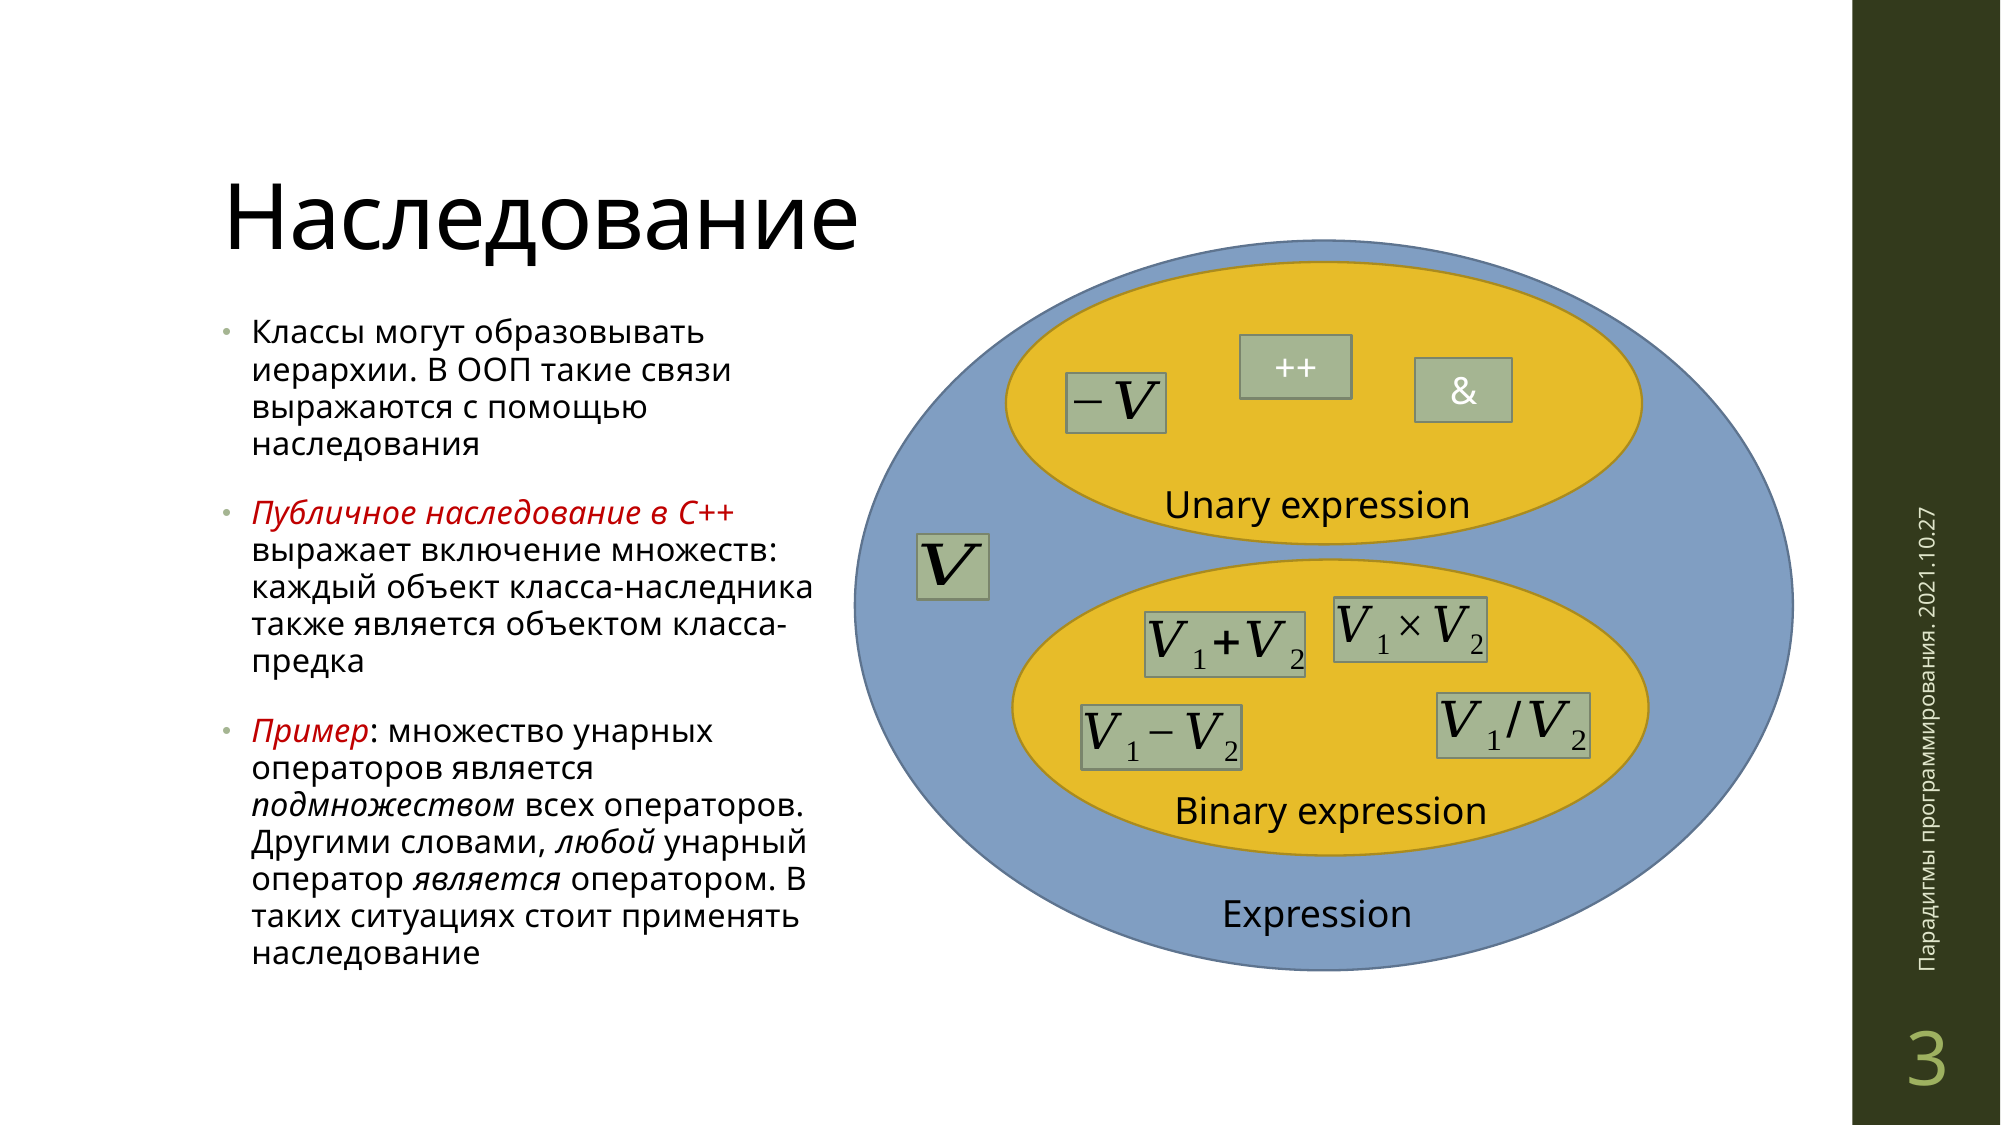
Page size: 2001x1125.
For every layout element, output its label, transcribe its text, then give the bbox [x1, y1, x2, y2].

footer Парадигмы программирования. 2021.10.27 [1897, 400, 1958, 988]
slide_number 3 [1852, 1012, 2000, 1110]
title Наследование [206, 60, 1797, 278]
list Классы могут образовывать иерархии. В ООП такие связи выражаются с помощью наследования Публичное наследование в C++ выражает включение множеств: каждый объект класса-наследника также является объектом класса-предка Пример: множество унарных операторов является подмножеством всех операторов. Другими словами, любой унарный оператор является оператором. В таких ситуациях стоит применять наследование [206, 306, 833, 1013]
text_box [854, 240, 1794, 971]
